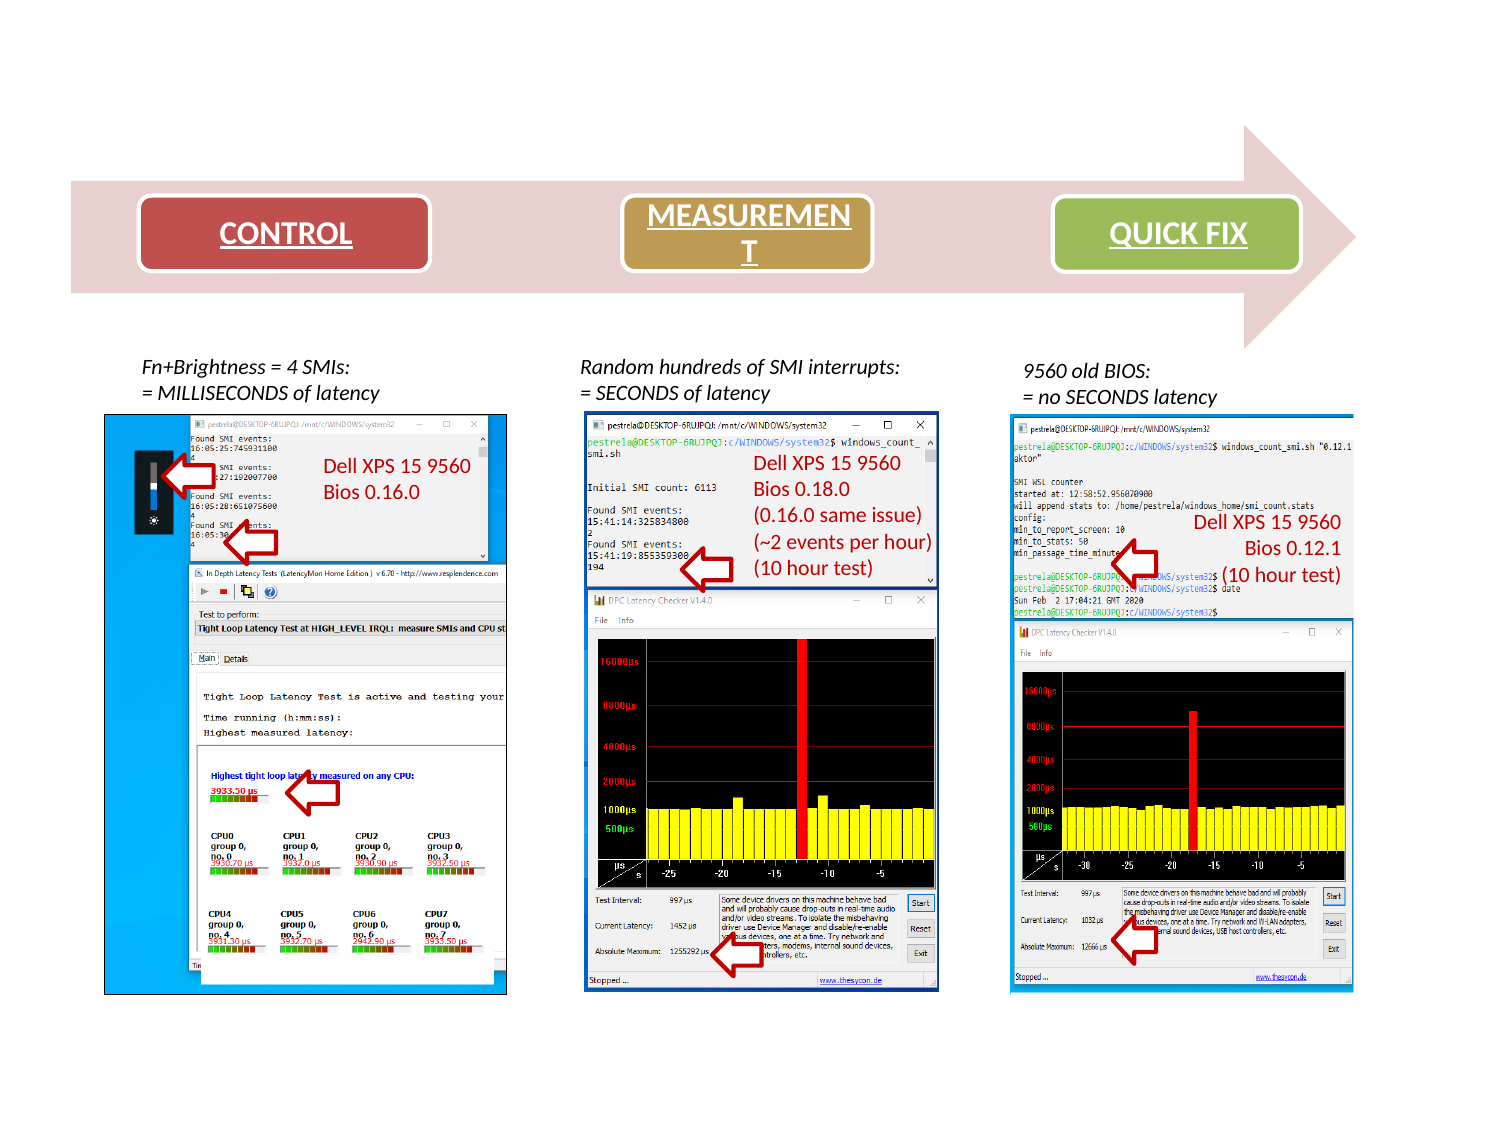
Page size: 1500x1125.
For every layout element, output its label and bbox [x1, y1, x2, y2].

text_box [104, 358, 1377, 995]
text_box [0, 124, 1469, 350]
